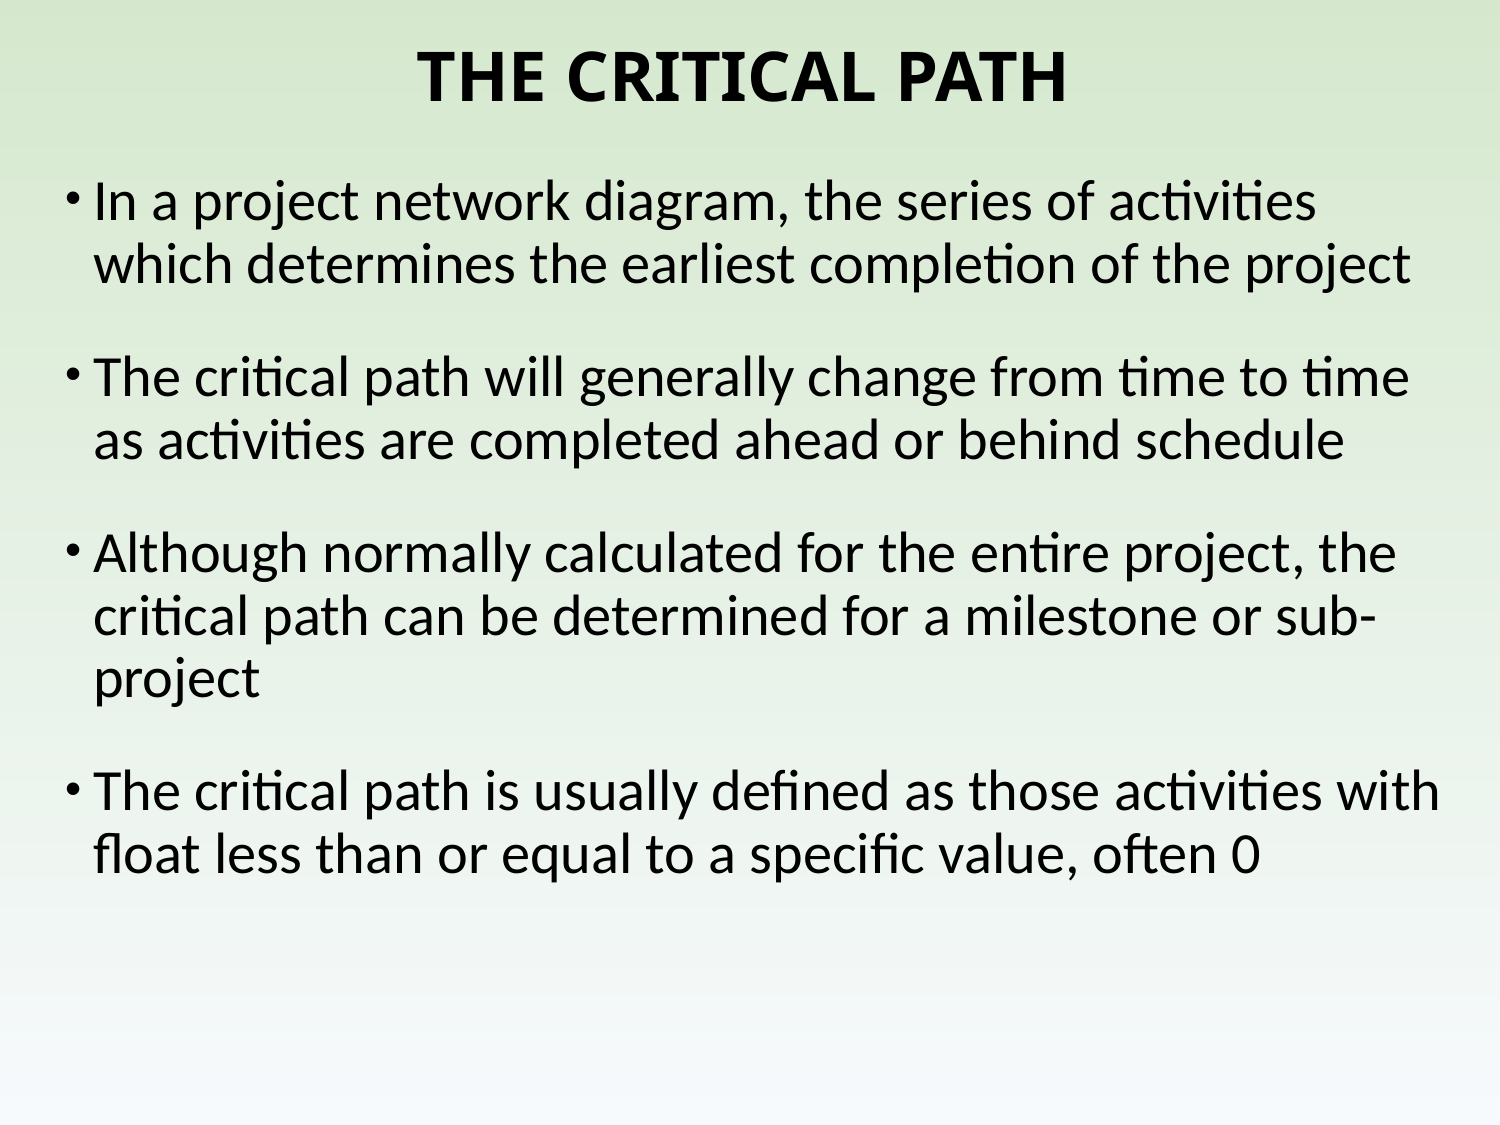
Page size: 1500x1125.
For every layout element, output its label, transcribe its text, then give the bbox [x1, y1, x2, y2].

list In a project network diagram, the series of activities which determines the earliest completion of the project The critical path will generally change from time to time as activities are completed ahead or behind schedule Although normally calculated for the entire project, the critical path can be determined for a milestone or sub-project The critical path is usually defined as those activities with float less than or equal to a specific value, often 0 [50, 162, 1463, 1050]
title THE CRITICAL PATH [87, 34, 1400, 162]
